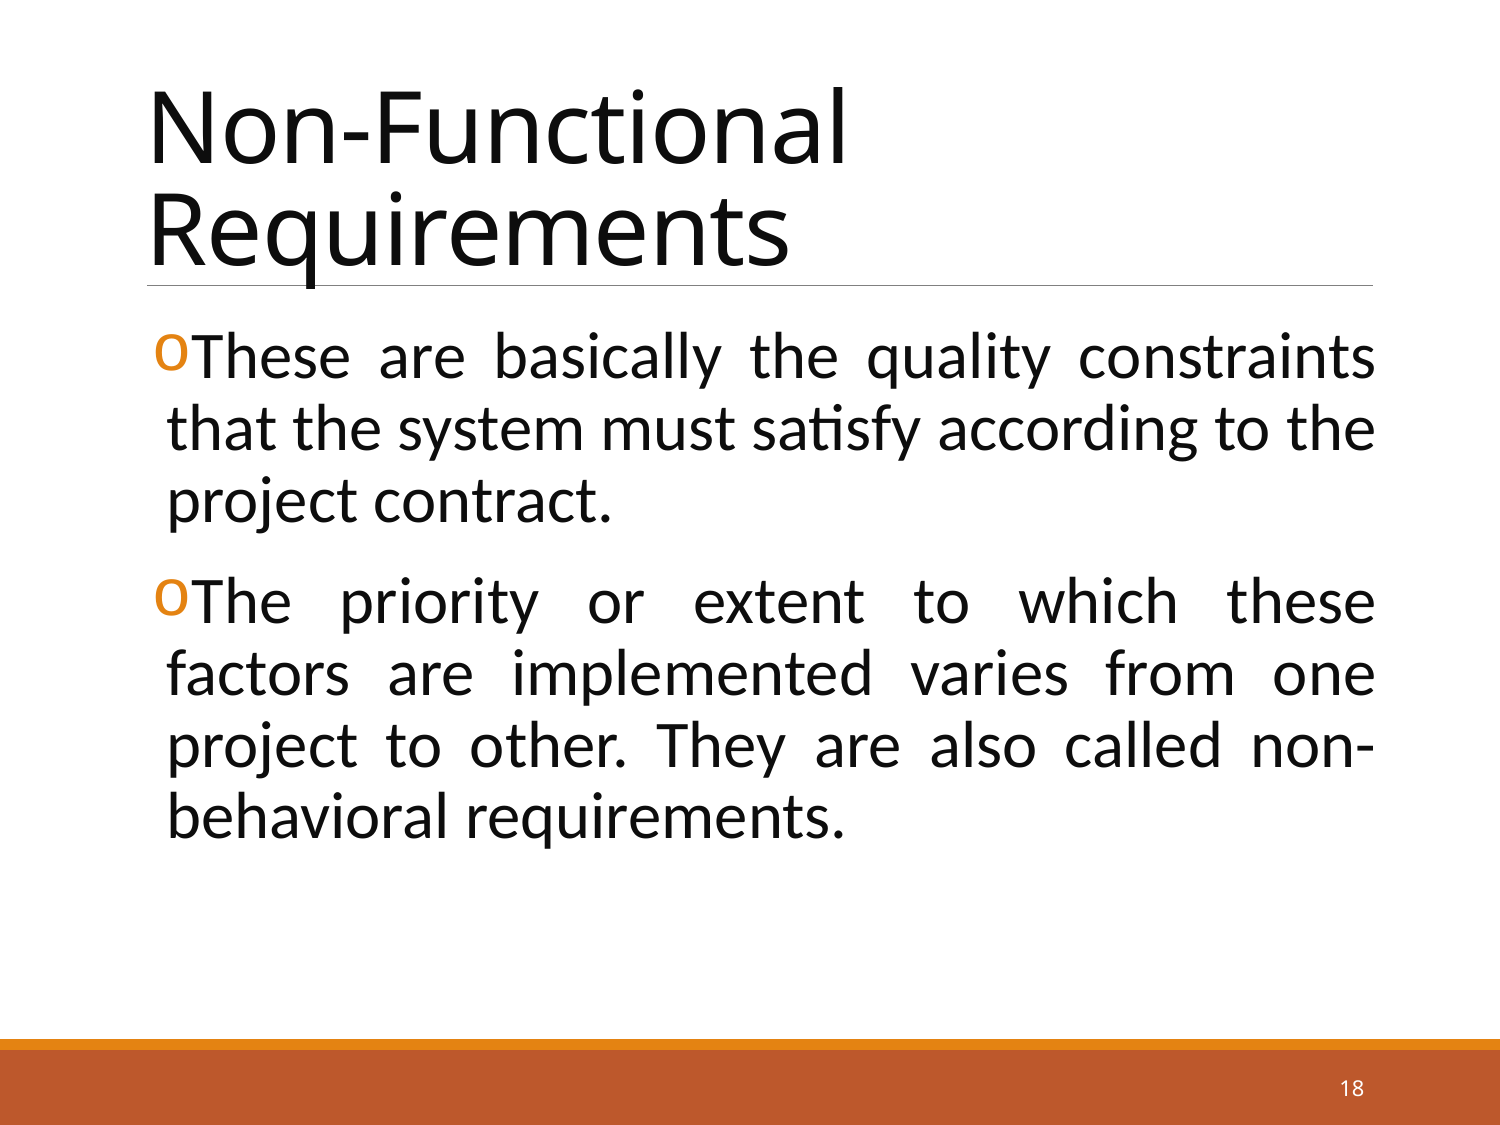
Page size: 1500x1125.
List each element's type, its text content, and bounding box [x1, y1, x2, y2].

list These are basically the quality constraints that the system must satisfy according to the project contract. The priority or extent to which these factors are implemented varies from one project to other. They are also called non-behavioral requirements. [148, 312, 1381, 988]
title Non-Functional Requirements [142, 90, 1418, 278]
slide_number 18 [1217, 1059, 1380, 1120]
